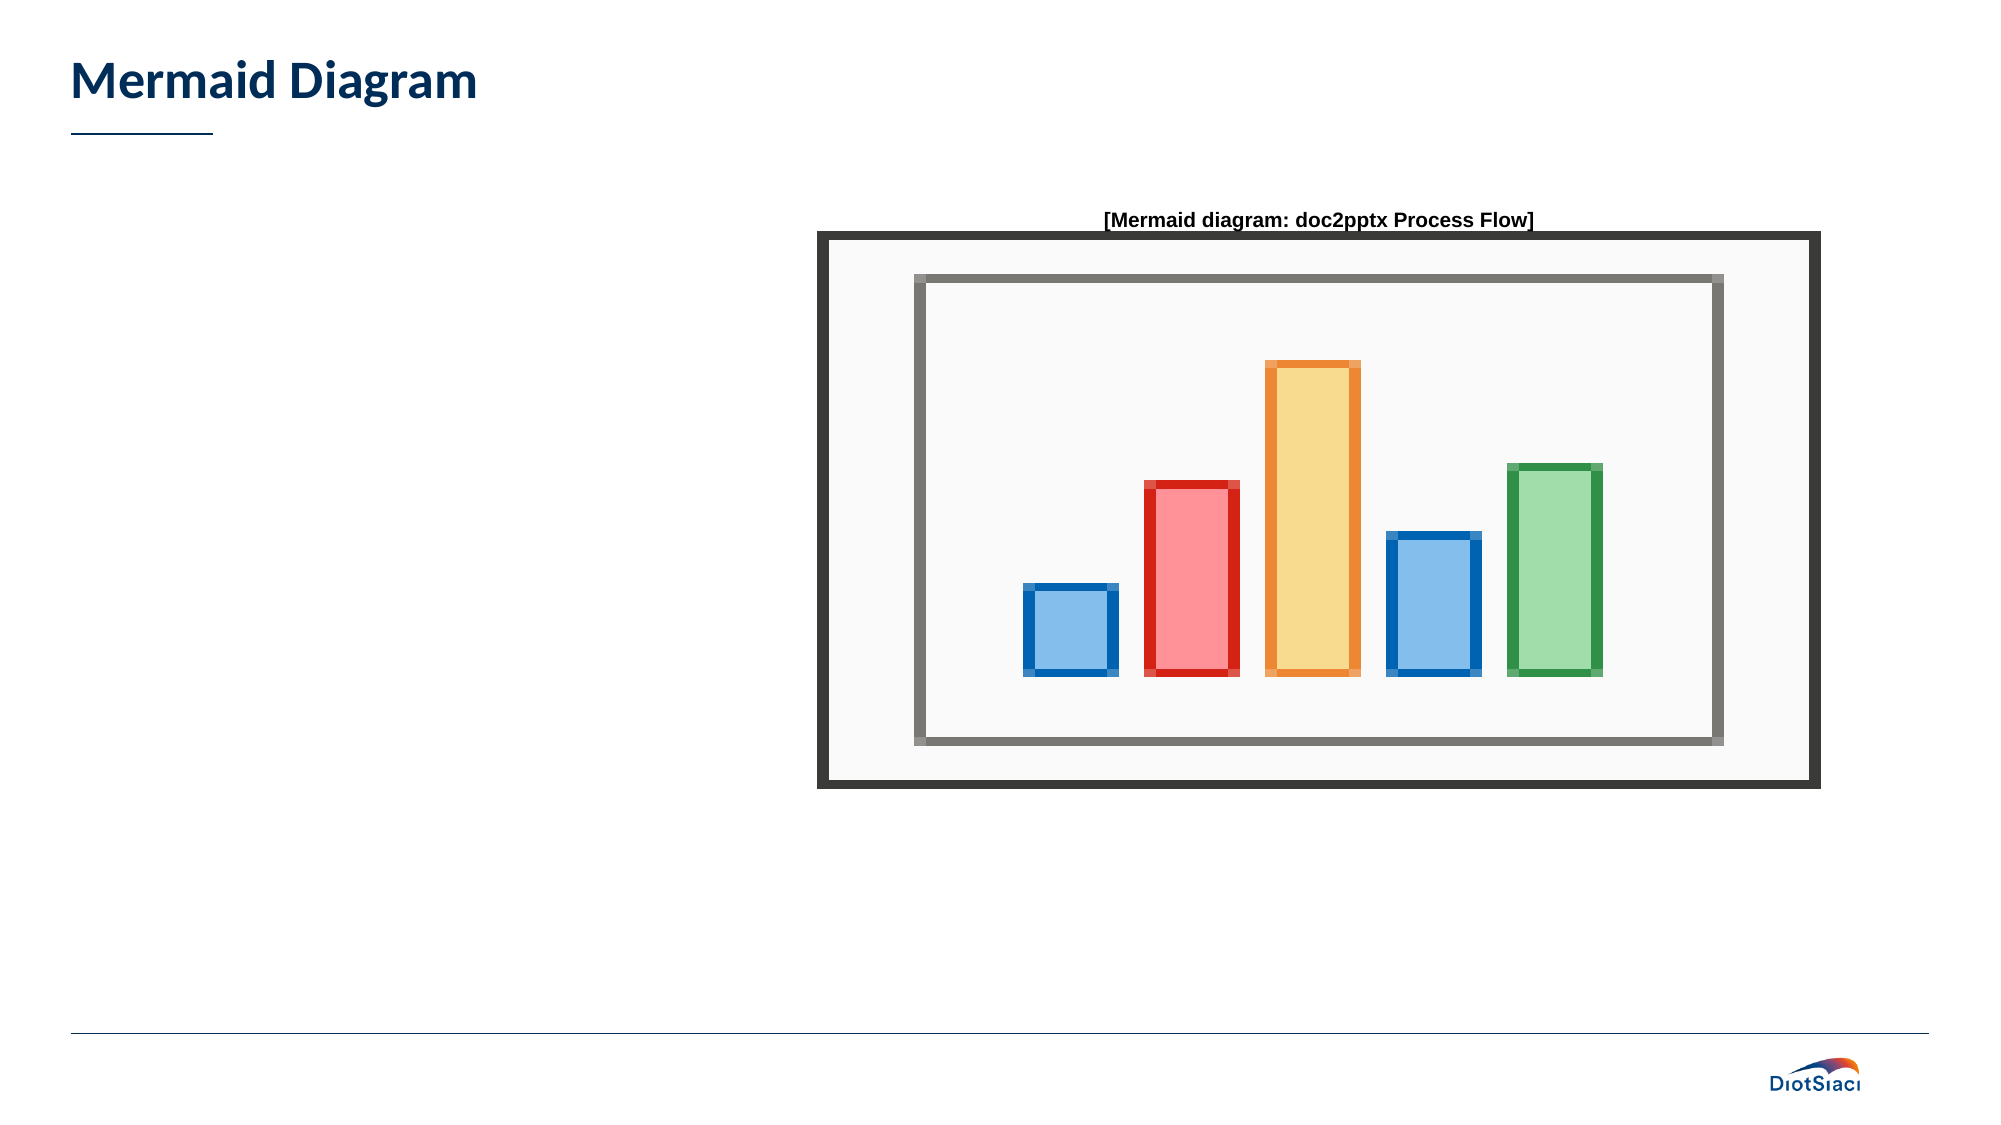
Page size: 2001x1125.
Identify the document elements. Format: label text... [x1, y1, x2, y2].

title Mermaid Diagram [70, 0, 1930, 110]
picture [1766, 1056, 1864, 1092]
text_box [Mermaid diagram: doc2pptx Process Flow] [781, 206, 1858, 815]
